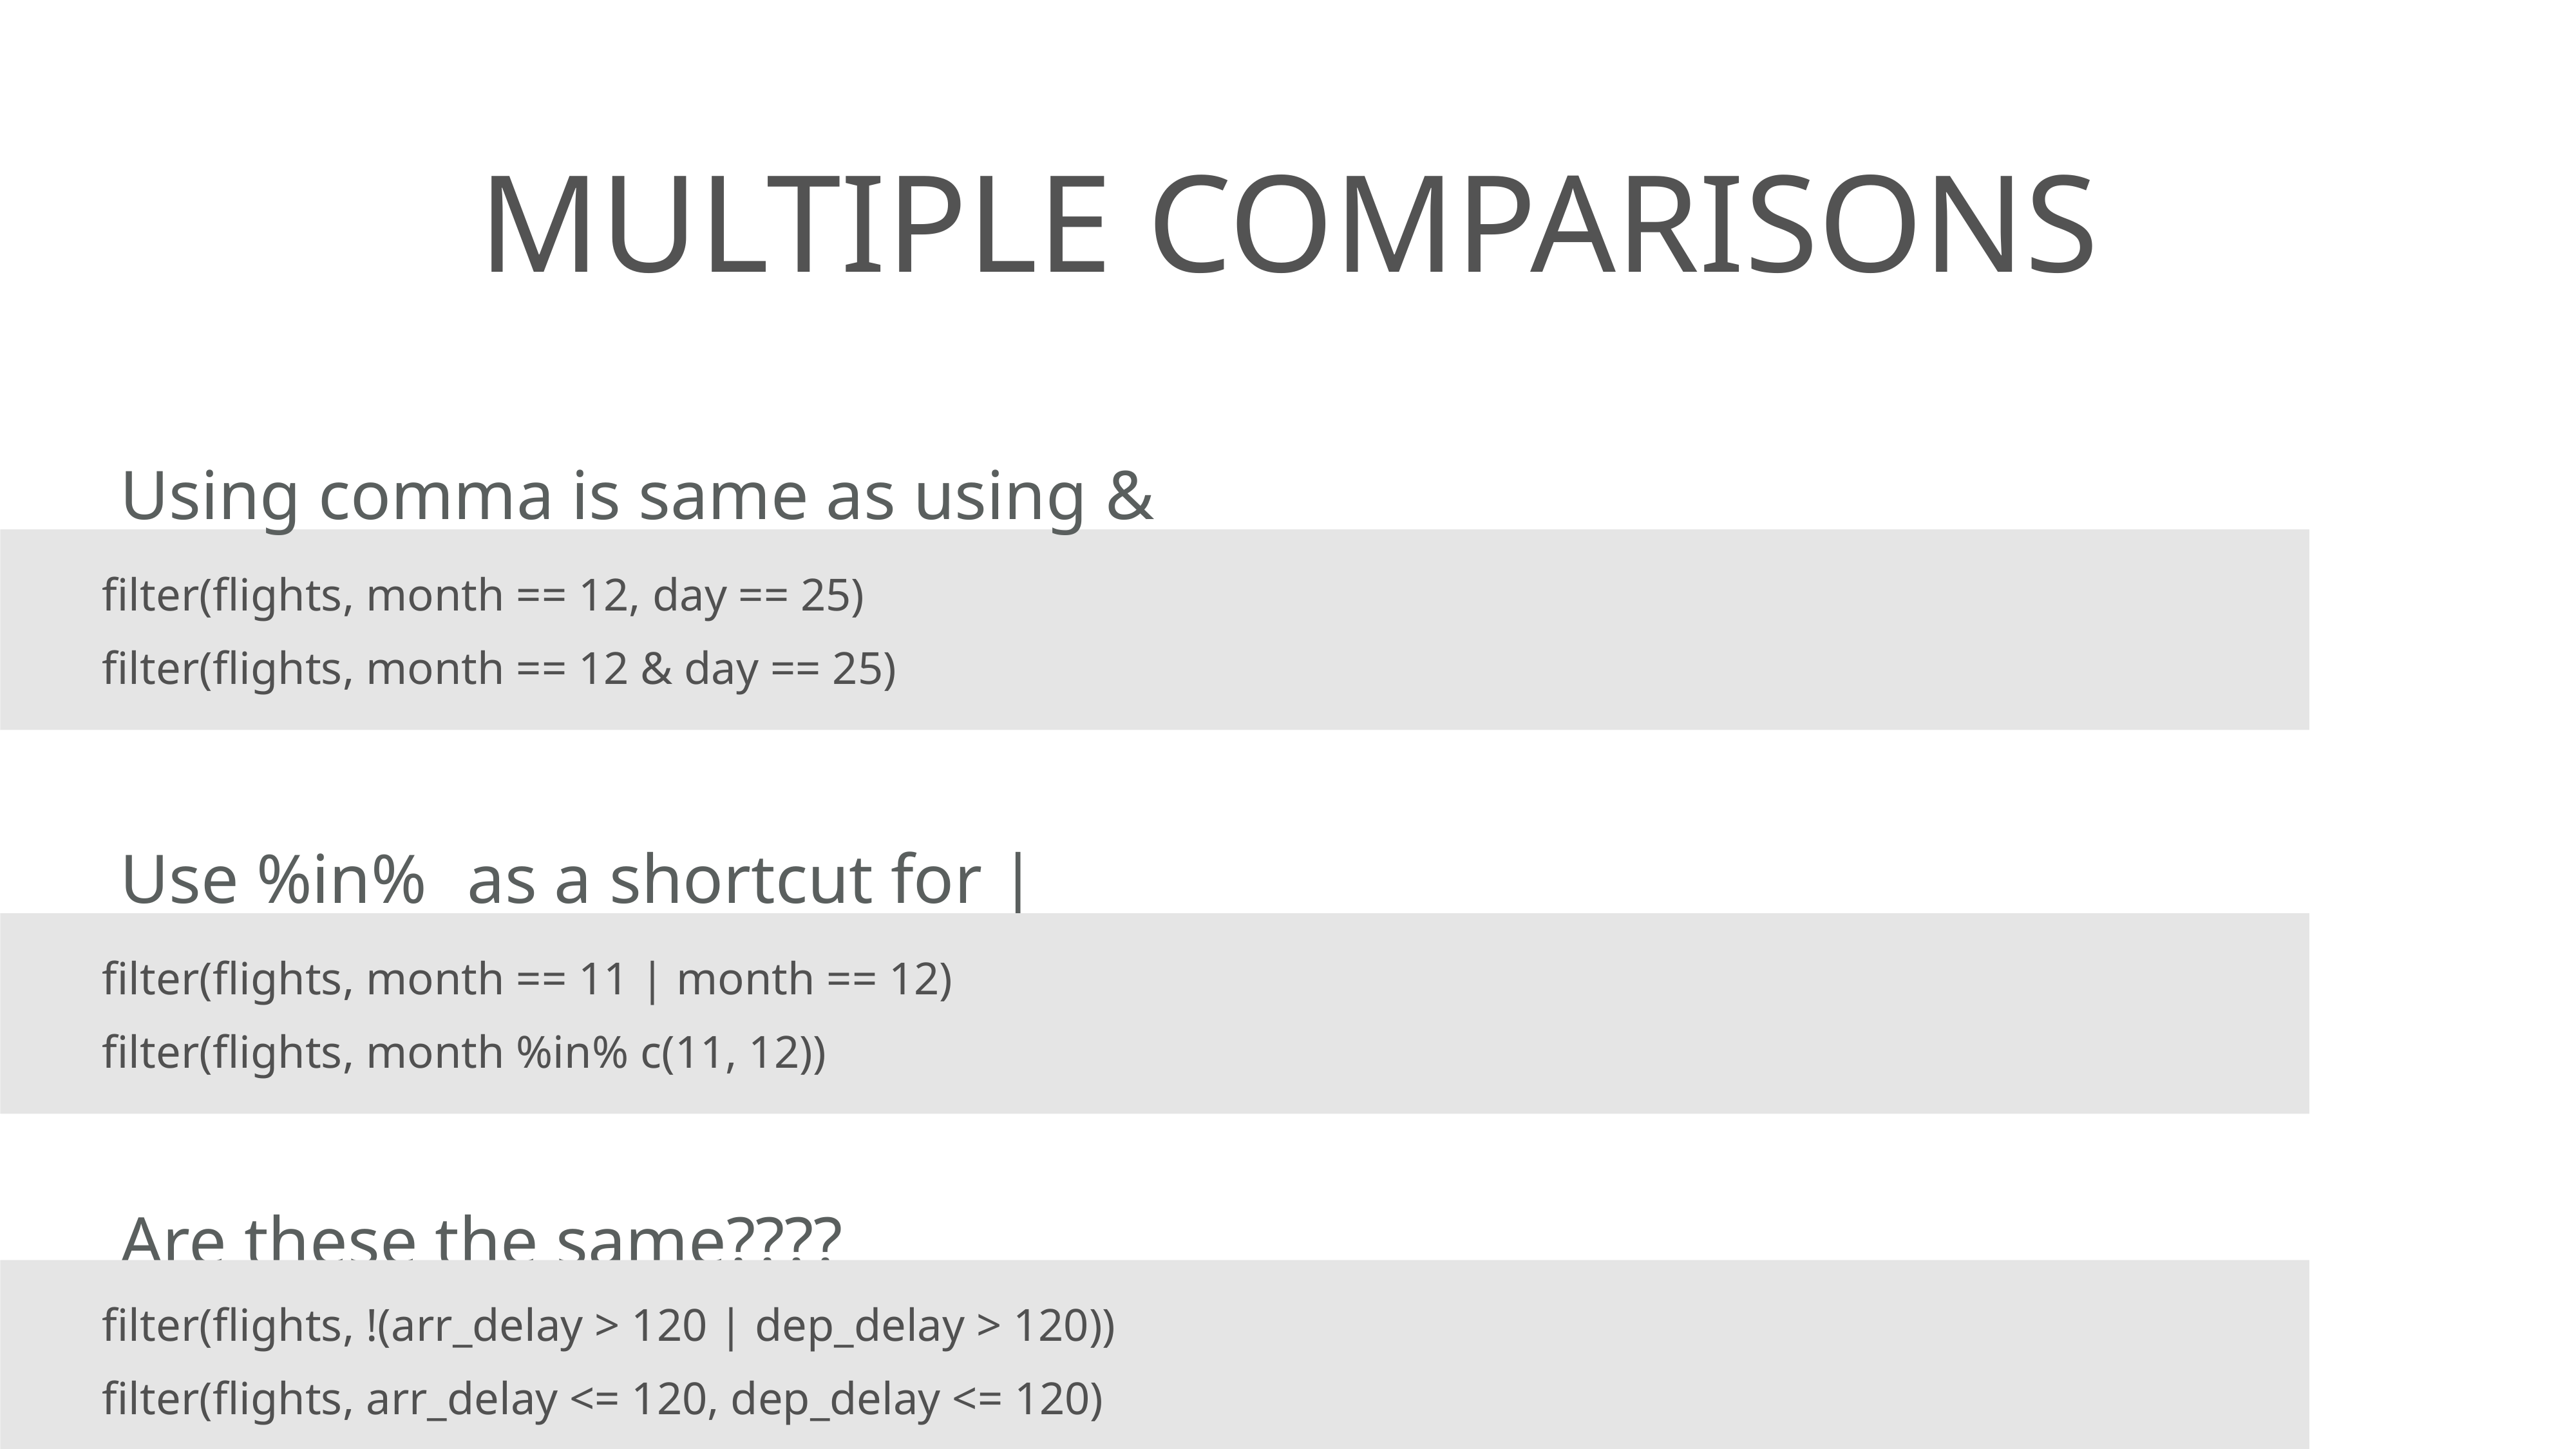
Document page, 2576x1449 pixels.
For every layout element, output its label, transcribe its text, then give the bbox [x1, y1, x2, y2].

text_box filter(flights, month == 11 | month == 12) filter(flights, month %in% c(11, 12)) [0, 913, 2309, 1114]
text_box filter(flights, !(arr_delay > 120 | dep_delay > 120)) filter(flights, arr_delay <= 120, dep_delay <= 120) [0, 1260, 2309, 1449]
list filter(flights, month == 12, day == 25) filter(flights, month == 12 & day == 25) [0, 529, 2310, 730]
text_box Use %in% as a shortcut for | [114, 790, 2309, 913]
text_box Using comma is same as using & [114, 406, 2309, 542]
text_box Are these the same???? [114, 1153, 2309, 1260]
title multiple comparisons [70, 37, 2507, 401]
